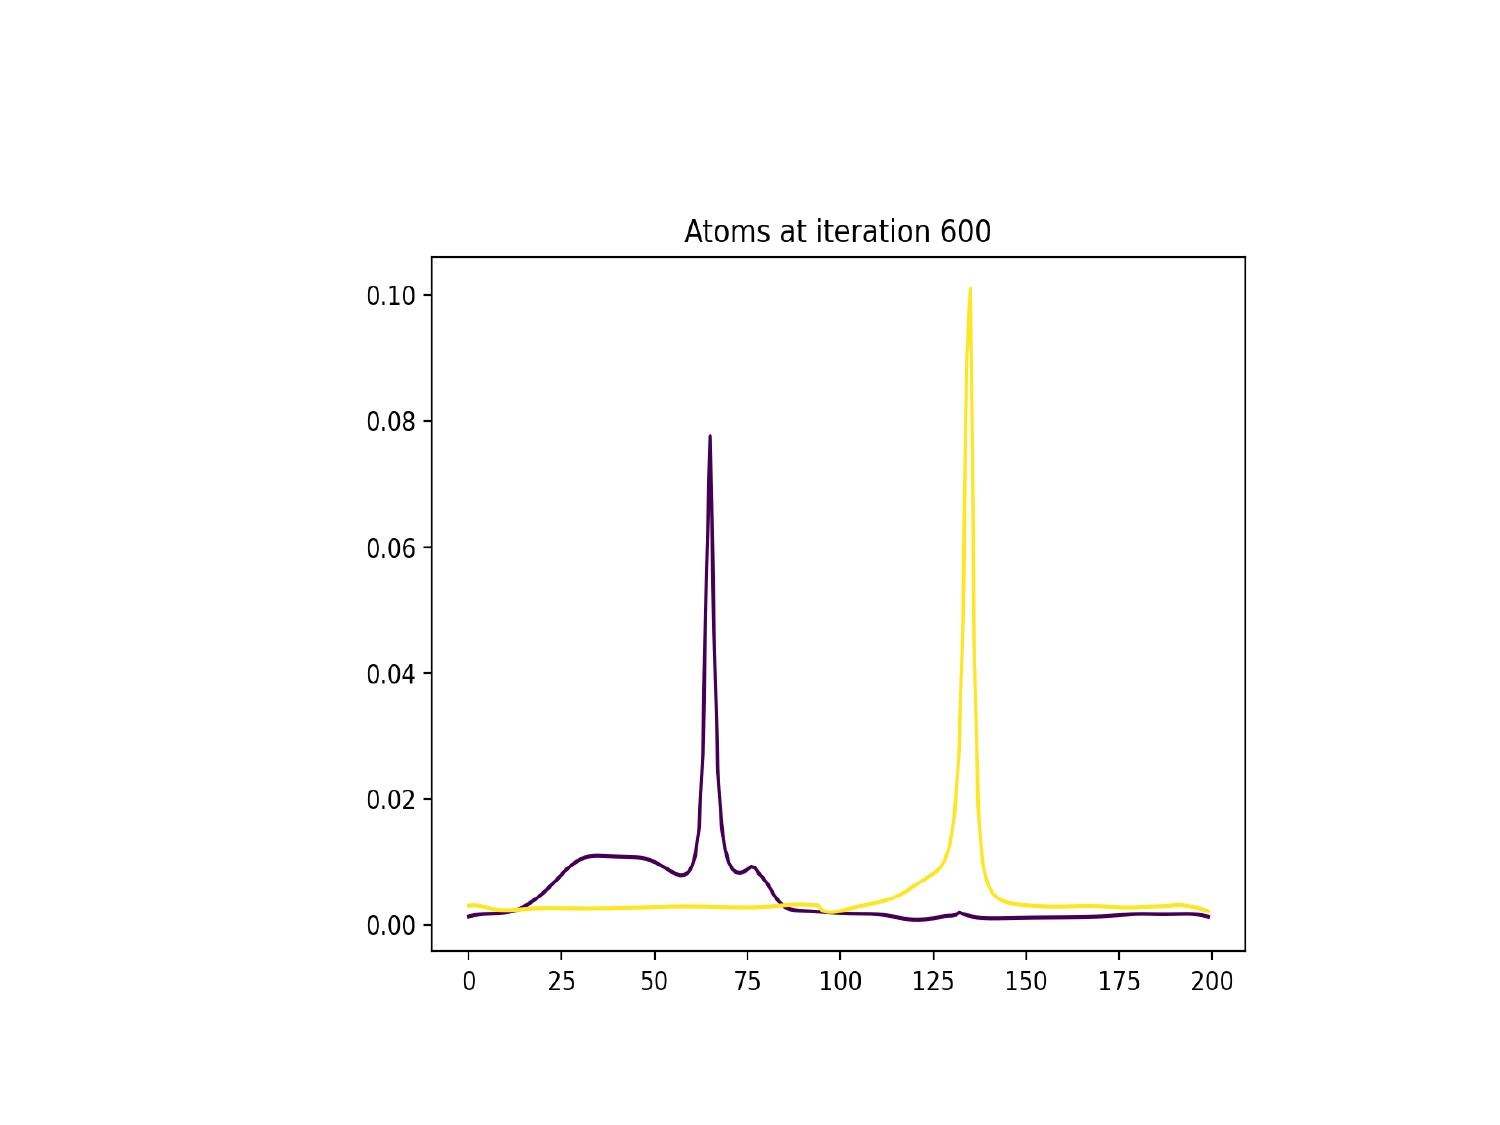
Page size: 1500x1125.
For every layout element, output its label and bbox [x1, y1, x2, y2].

picture [299, 149, 1351, 1051]
